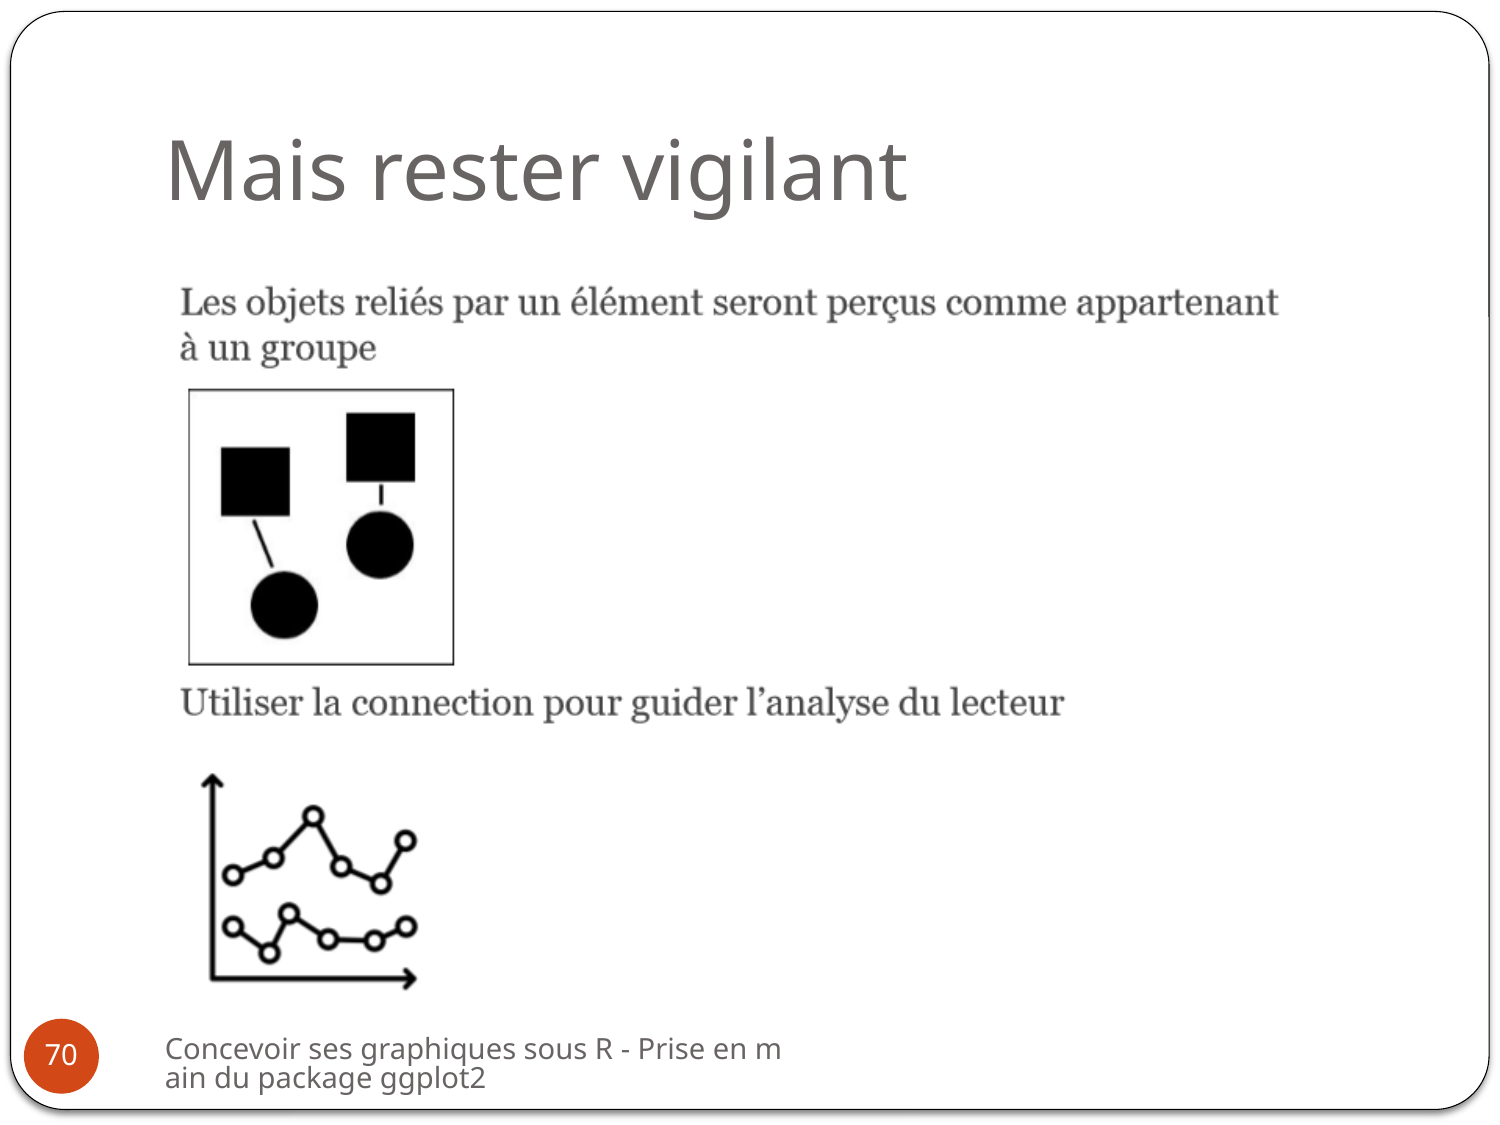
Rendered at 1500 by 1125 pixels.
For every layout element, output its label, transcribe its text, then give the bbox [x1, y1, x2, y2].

picture [126, 231, 1374, 1025]
title Mais rester vigilant [150, 45, 1425, 233]
slide_number 70 [23, 1018, 99, 1094]
footer Concevoir ses graphiques sous R - Prise en main du package ggplot2 [150, 1034, 800, 1088]
